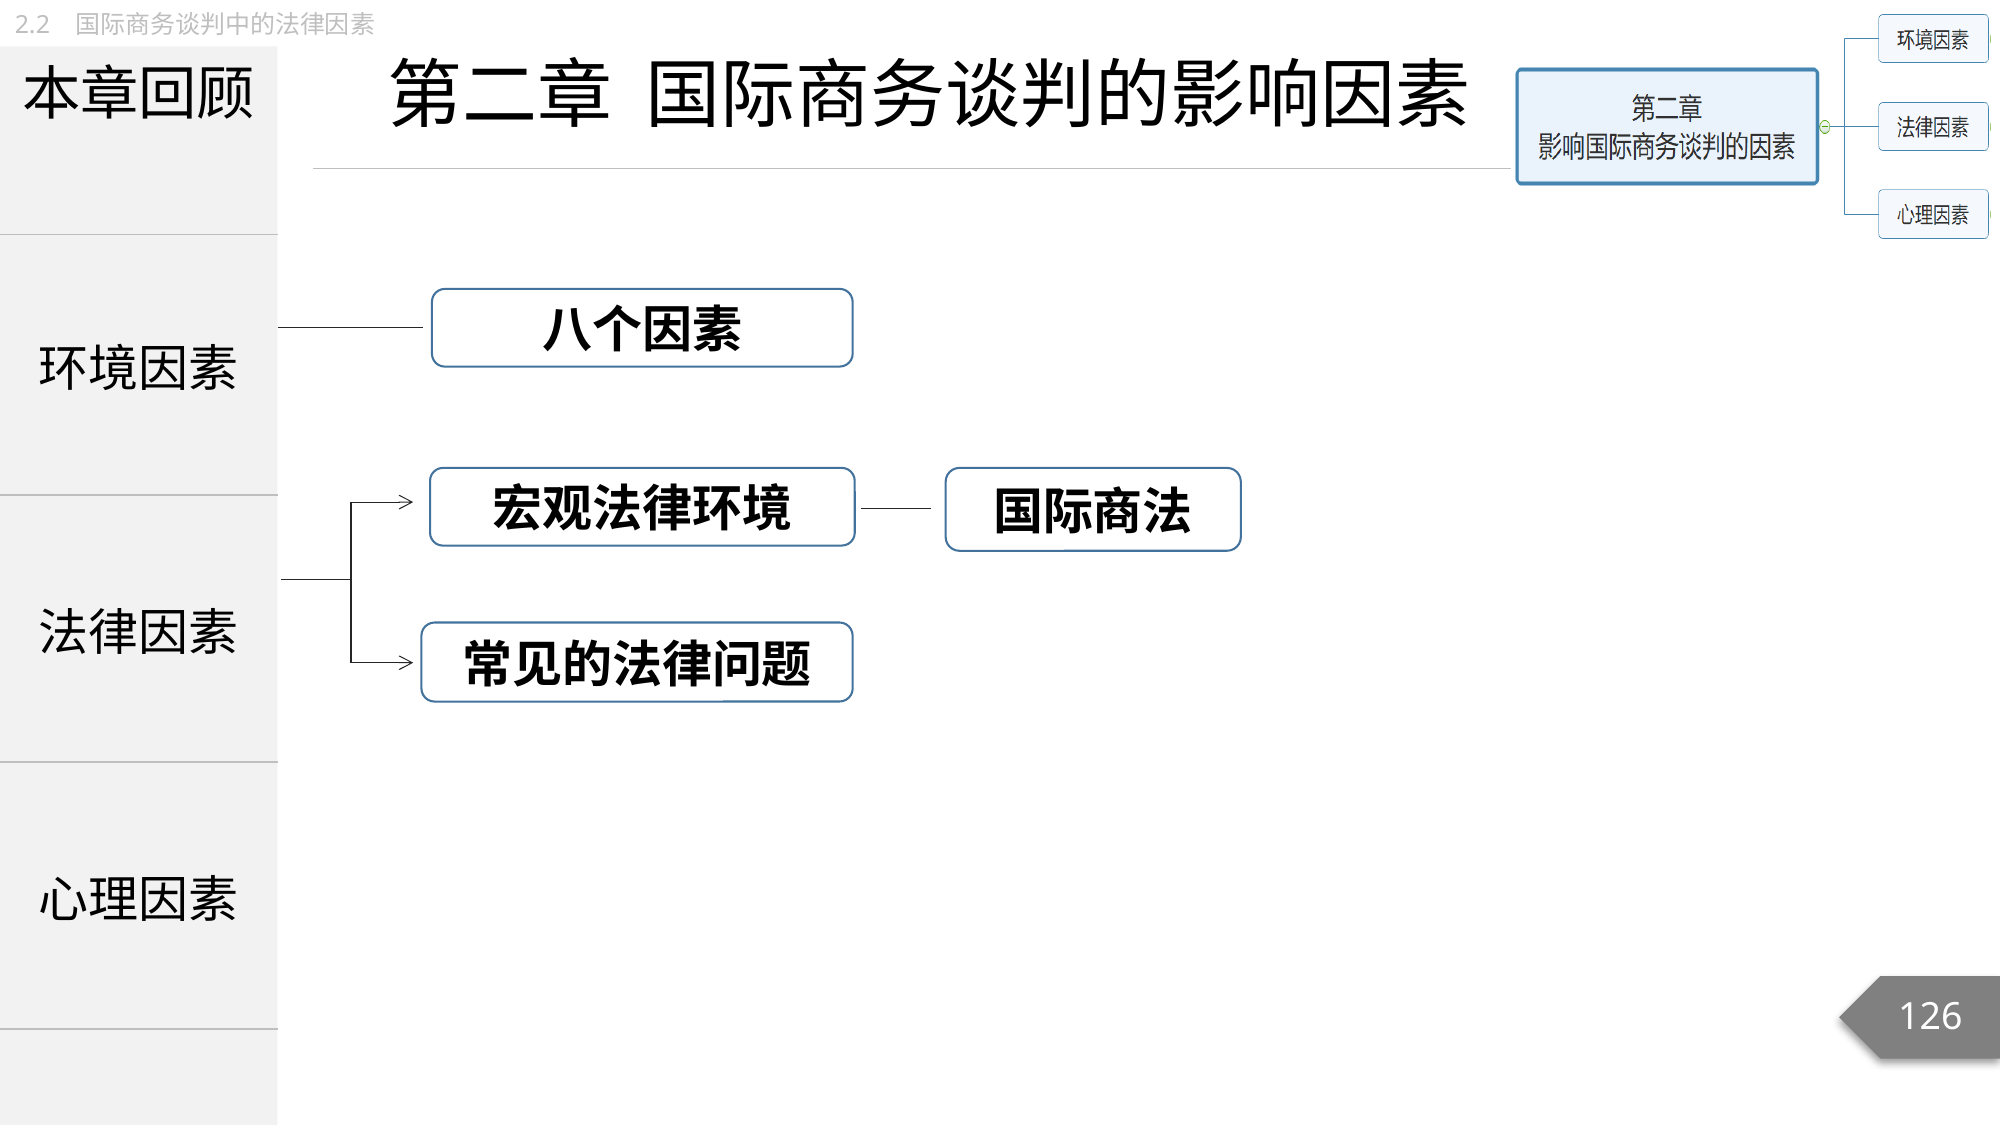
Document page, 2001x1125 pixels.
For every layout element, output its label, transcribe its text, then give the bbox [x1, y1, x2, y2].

text_box 2.2 国际商务谈判中的法律因素 [0, 1, 480, 46]
table_cell 法律因素 [0, 496, 278, 761]
text_box 本章回顾 [7, 48, 271, 134]
text_box [0, 46, 278, 234]
text_box [0, 1030, 278, 1125]
table_cell 心理因素 [0, 763, 278, 1028]
text_box 宏观法律环境 [429, 466, 856, 547]
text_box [280, 501, 414, 663]
text_box 八个因素 [430, 287, 854, 368]
text_box 第二章 国际商务谈判的影响因素 [372, 38, 1487, 144]
text_box 常见的法律问题 [420, 621, 854, 703]
text_box 国际商法 [944, 466, 1242, 552]
text_box 126 [1839, 976, 2000, 1059]
picture [1511, 9, 1991, 241]
table_header 环境因素 [0, 235, 278, 494]
